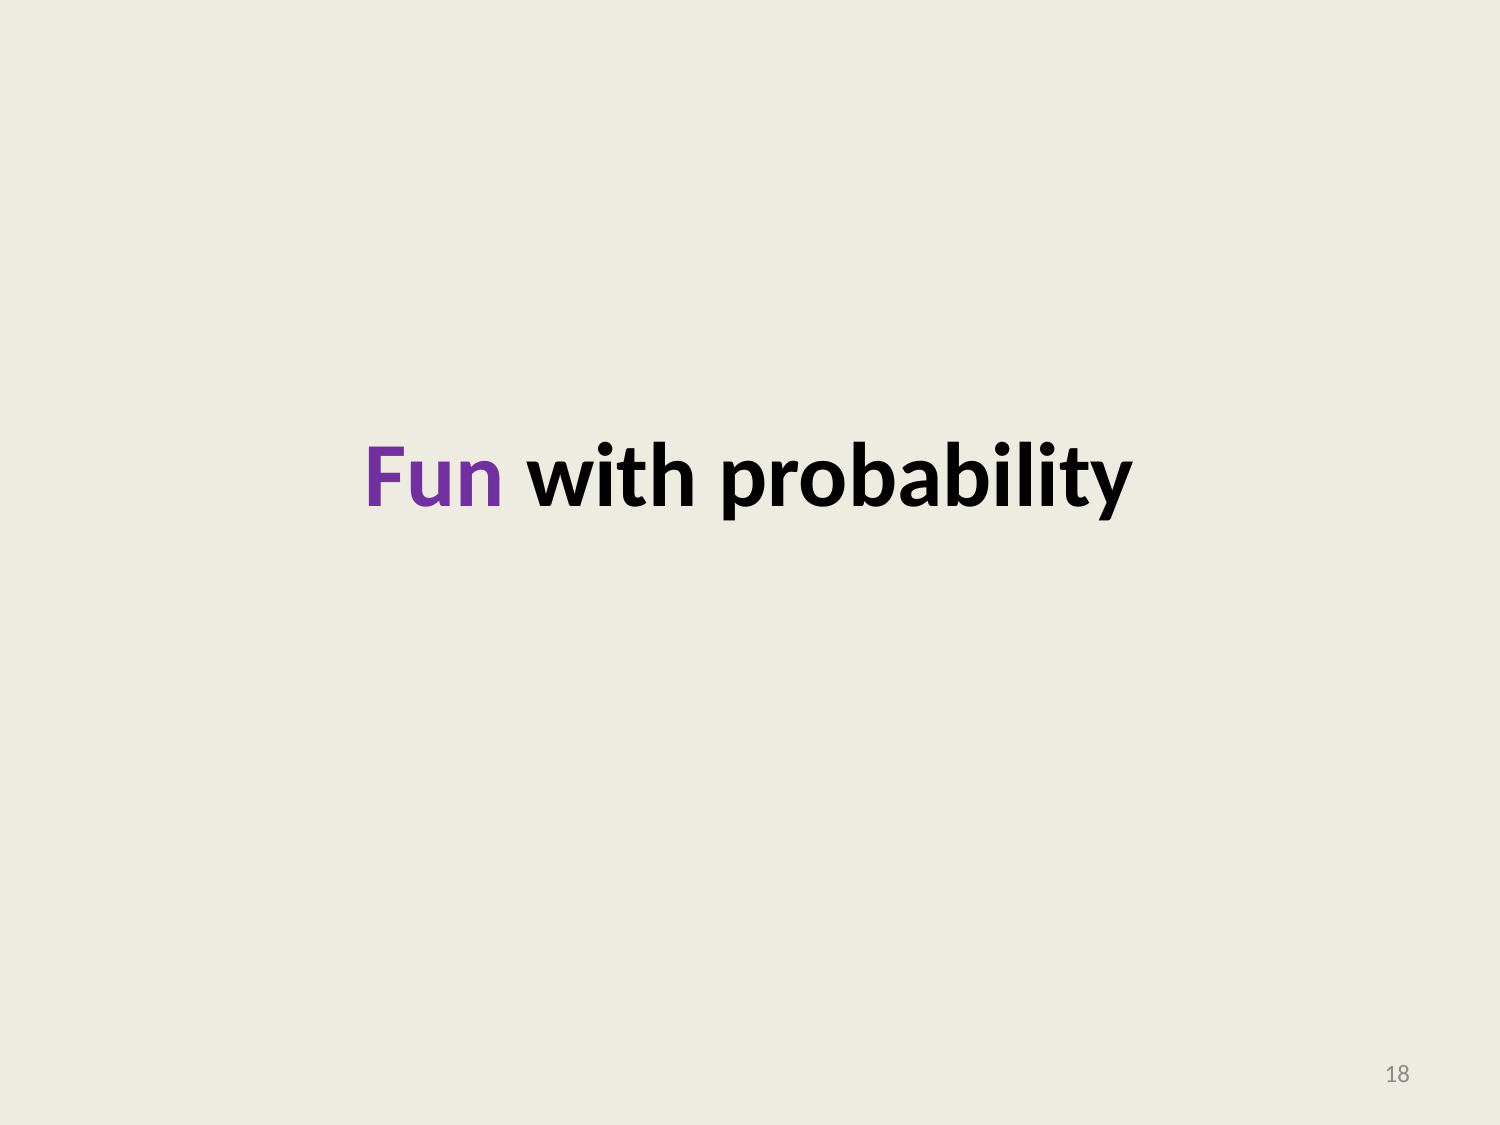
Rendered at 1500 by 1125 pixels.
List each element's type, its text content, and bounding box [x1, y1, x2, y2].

slide_number 18 [1074, 1042, 1425, 1103]
title Fun with probability [112, 349, 1388, 591]
